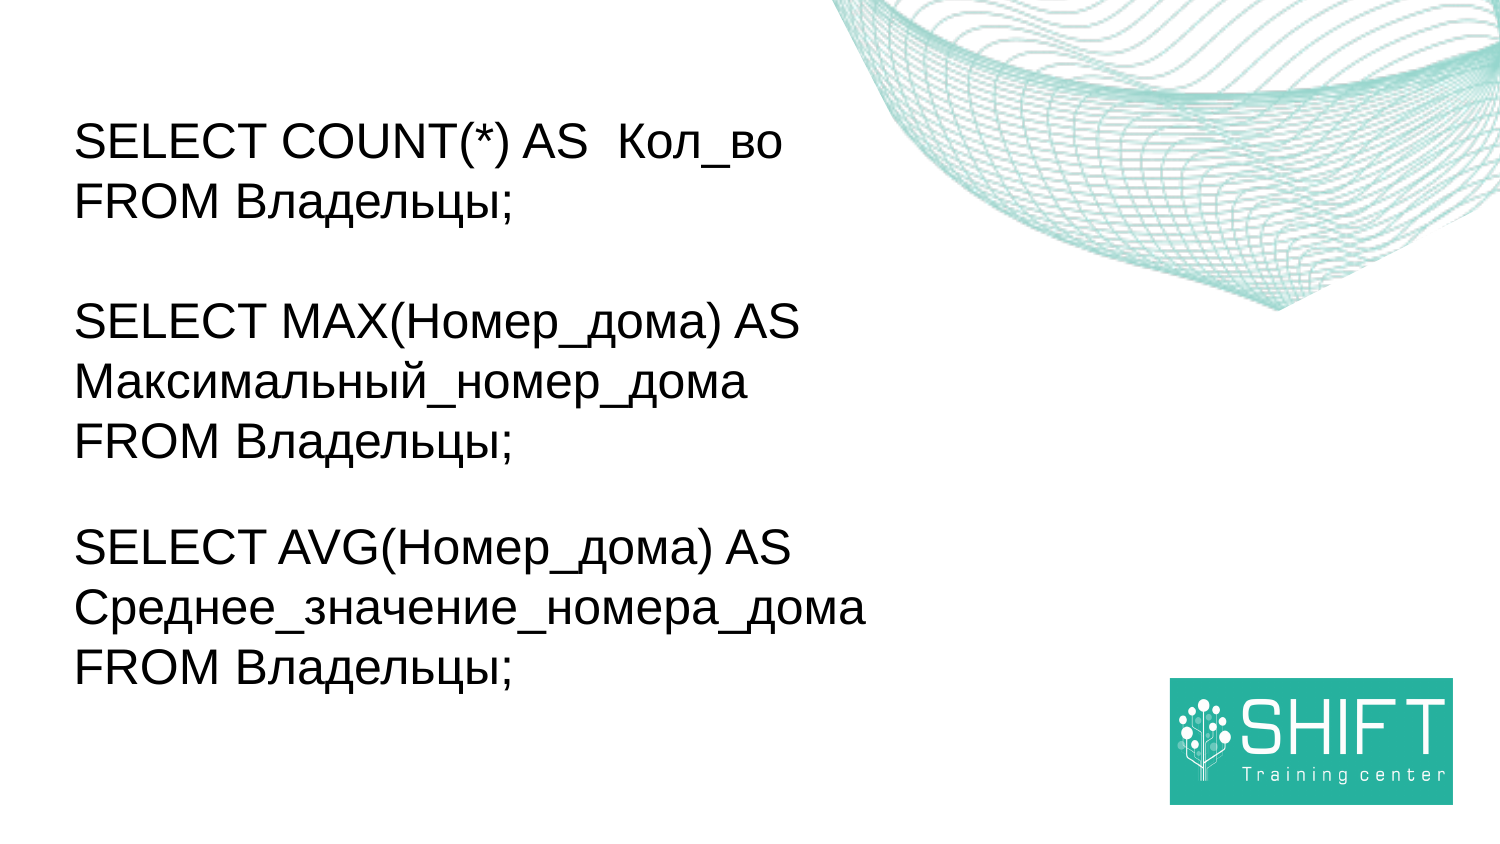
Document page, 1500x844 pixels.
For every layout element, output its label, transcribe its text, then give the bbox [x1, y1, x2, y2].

text_box SELECT COUNT(*) AS Кол_во FROM Владельцы; [58, 101, 901, 237]
text_box SELECT AVG(Номер_дома) AS Среднее_значение_номера_дома FROM Владельцы; [58, 507, 936, 703]
text_box SELECT MAX(Номер_дома) AS Максимальный_номер_дома FROM Владельцы; [58, 280, 863, 476]
picture [1169, 678, 1453, 805]
